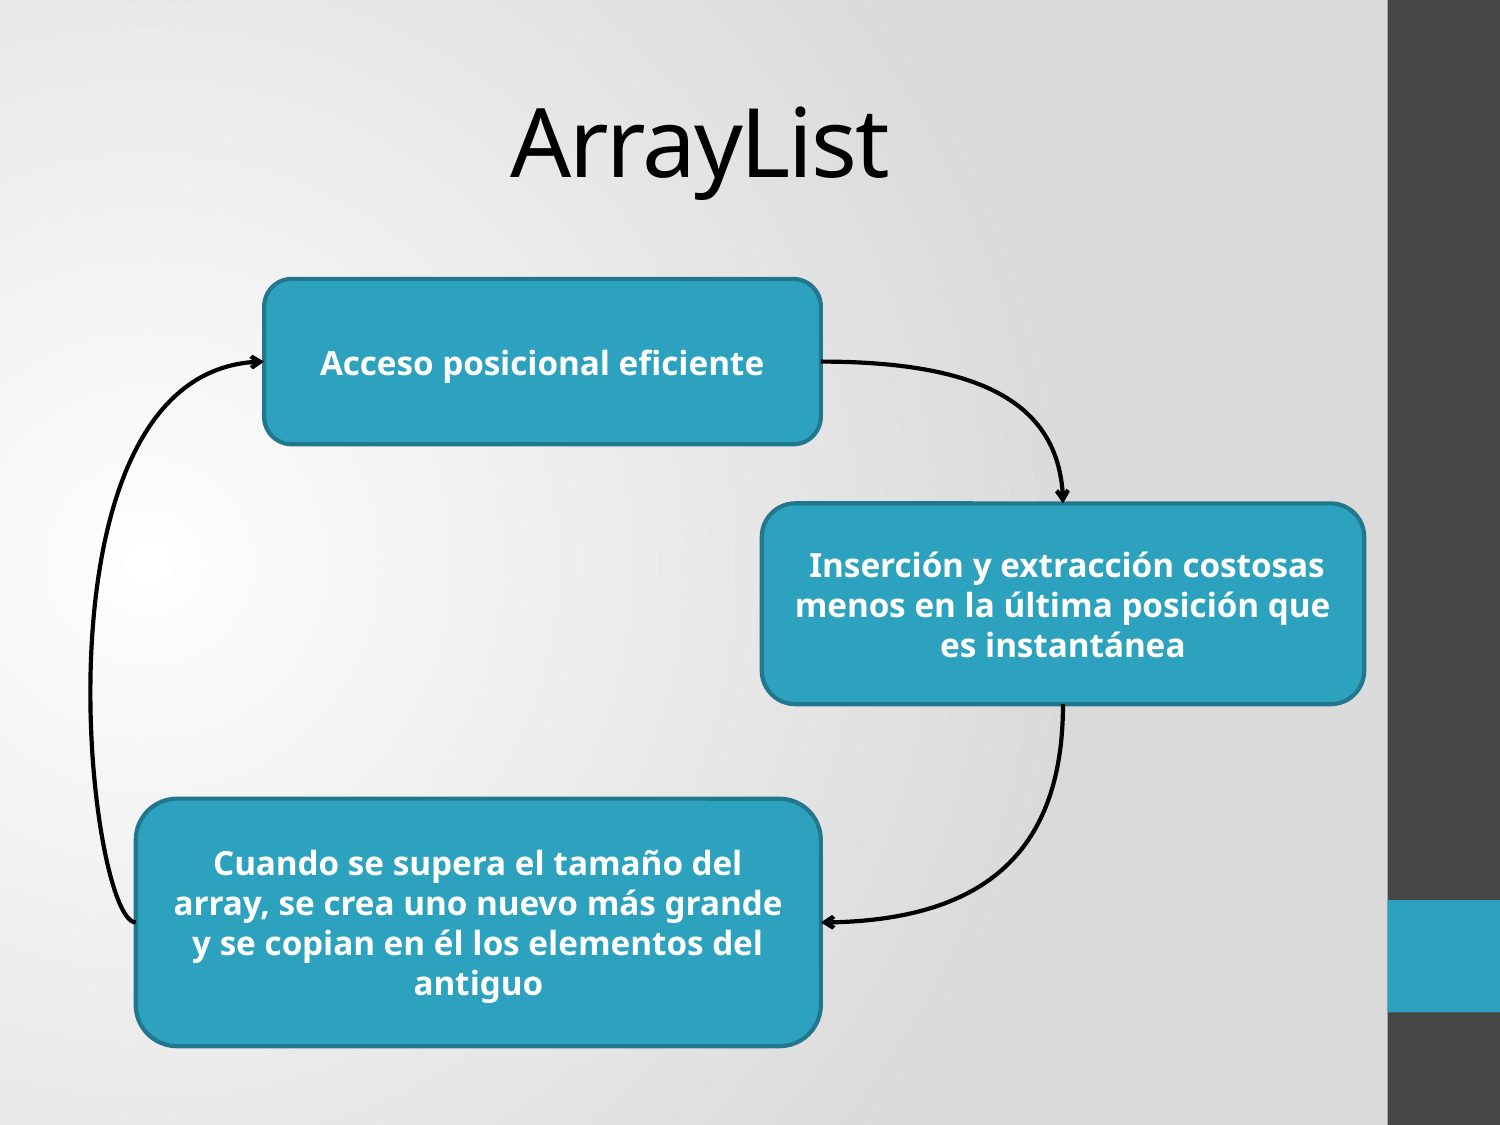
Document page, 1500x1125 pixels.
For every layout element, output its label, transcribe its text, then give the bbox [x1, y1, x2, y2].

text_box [832, 691, 1052, 935]
text_box Acceso posicional eficiente [262, 276, 823, 447]
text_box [820, 361, 1064, 504]
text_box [135, 361, 265, 924]
text_box Cuando se supera el tamaño del array, se crea uno nuevo más grande y se copian en él los elementos del antiguo [133, 796, 823, 1049]
title ArrayList [75, 45, 1325, 233]
text_box Inserción y extracción costosas menos en la última posición que es instantánea [759, 501, 1367, 707]
